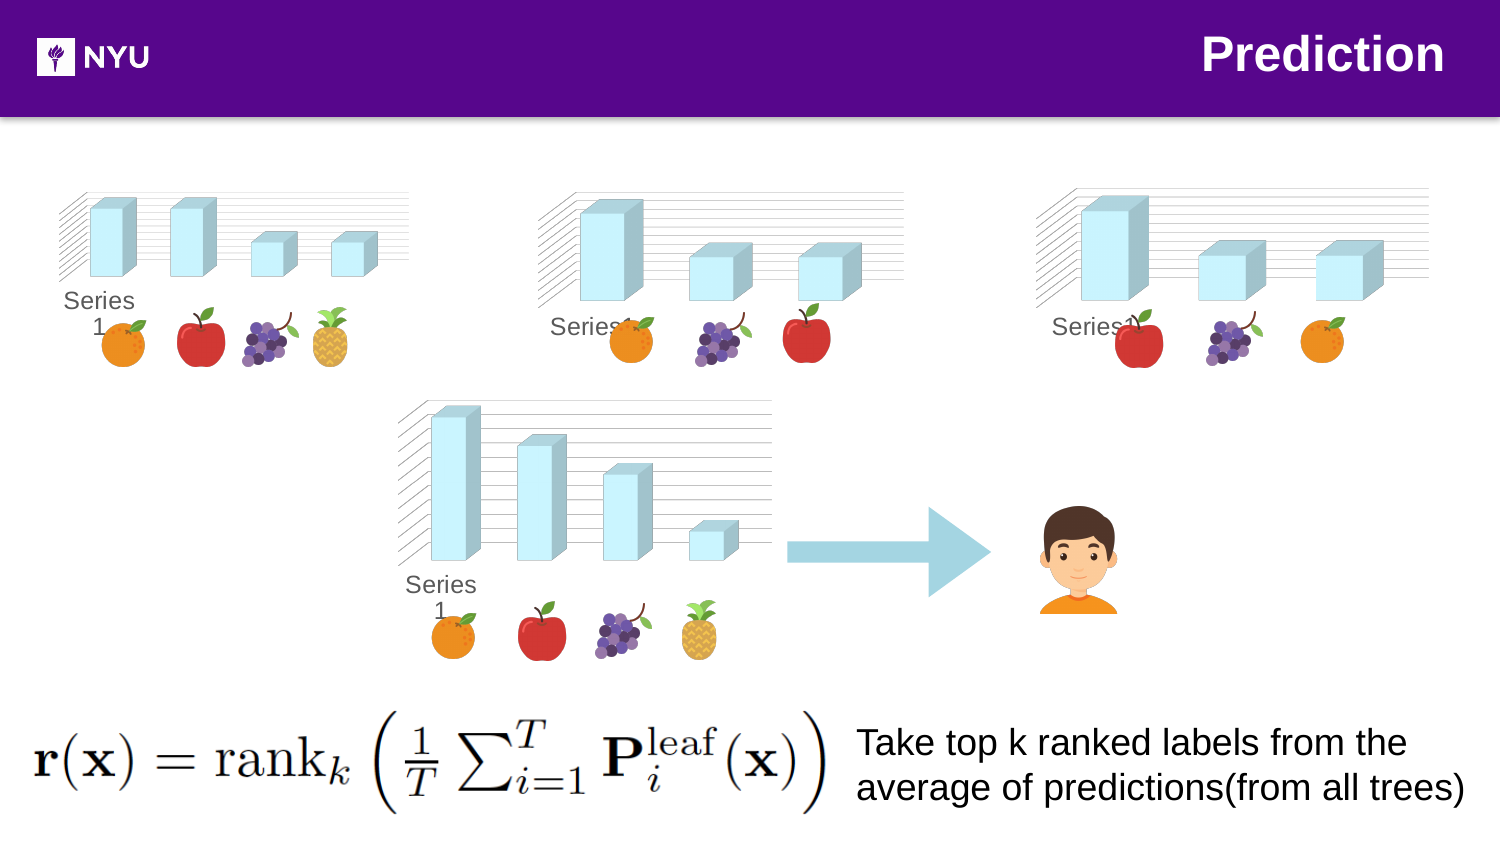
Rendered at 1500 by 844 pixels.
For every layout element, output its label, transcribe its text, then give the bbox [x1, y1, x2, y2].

chart [33, 189, 434, 344]
text_box Prediction [1148, 21, 1460, 91]
picture [777, 303, 837, 363]
picture [594, 602, 652, 660]
picture [1206, 310, 1264, 368]
picture [1299, 317, 1346, 363]
picture [1024, 506, 1133, 614]
picture [430, 612, 477, 659]
picture [695, 311, 753, 369]
picture [1109, 309, 1169, 369]
text_box [789, 506, 992, 598]
picture [37, 38, 149, 76]
picture [241, 311, 299, 369]
picture [101, 320, 147, 367]
text_box Take top k ranked labels from the average of predictions(from all trees) [844, 711, 1500, 816]
picture [171, 307, 231, 367]
chart [1027, 185, 1437, 344]
picture [608, 316, 655, 363]
picture [300, 307, 360, 367]
chart [384, 395, 785, 630]
picture [669, 600, 729, 660]
picture [512, 601, 572, 661]
picture [18, 709, 842, 819]
chart [530, 189, 912, 344]
